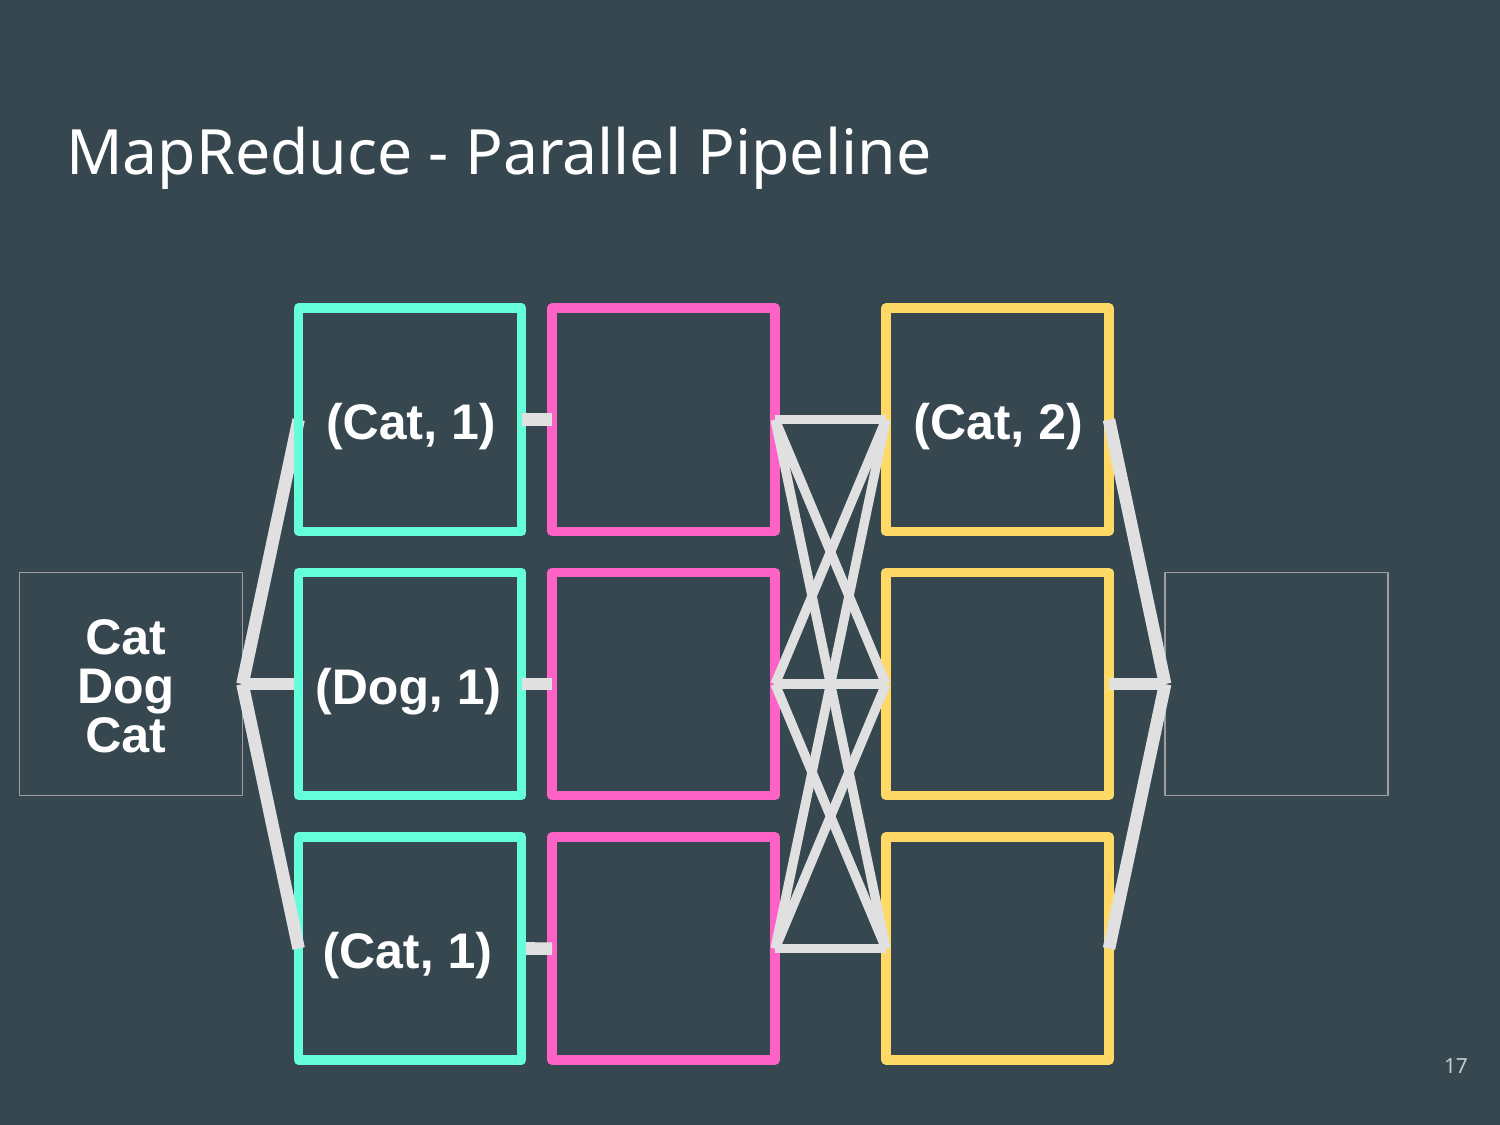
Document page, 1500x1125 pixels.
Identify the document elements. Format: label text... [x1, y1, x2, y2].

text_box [1108, 683, 1166, 949]
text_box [242, 683, 299, 949]
text_box Dog [62, 646, 190, 721]
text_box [551, 307, 776, 1061]
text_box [242, 419, 293, 682]
text_box [19, 572, 237, 796]
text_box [774, 683, 887, 949]
text_box Cat [70, 721, 181, 770]
text_box Cat [70, 597, 181, 646]
slide_number 17 [1392, 1023, 1483, 1110]
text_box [298, 307, 522, 1061]
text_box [1108, 419, 1166, 682]
title MapReduce - Parallel Pipeline [51, 97, 1449, 223]
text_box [885, 307, 1110, 1061]
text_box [774, 419, 887, 683]
text_box [1170, 572, 1389, 796]
